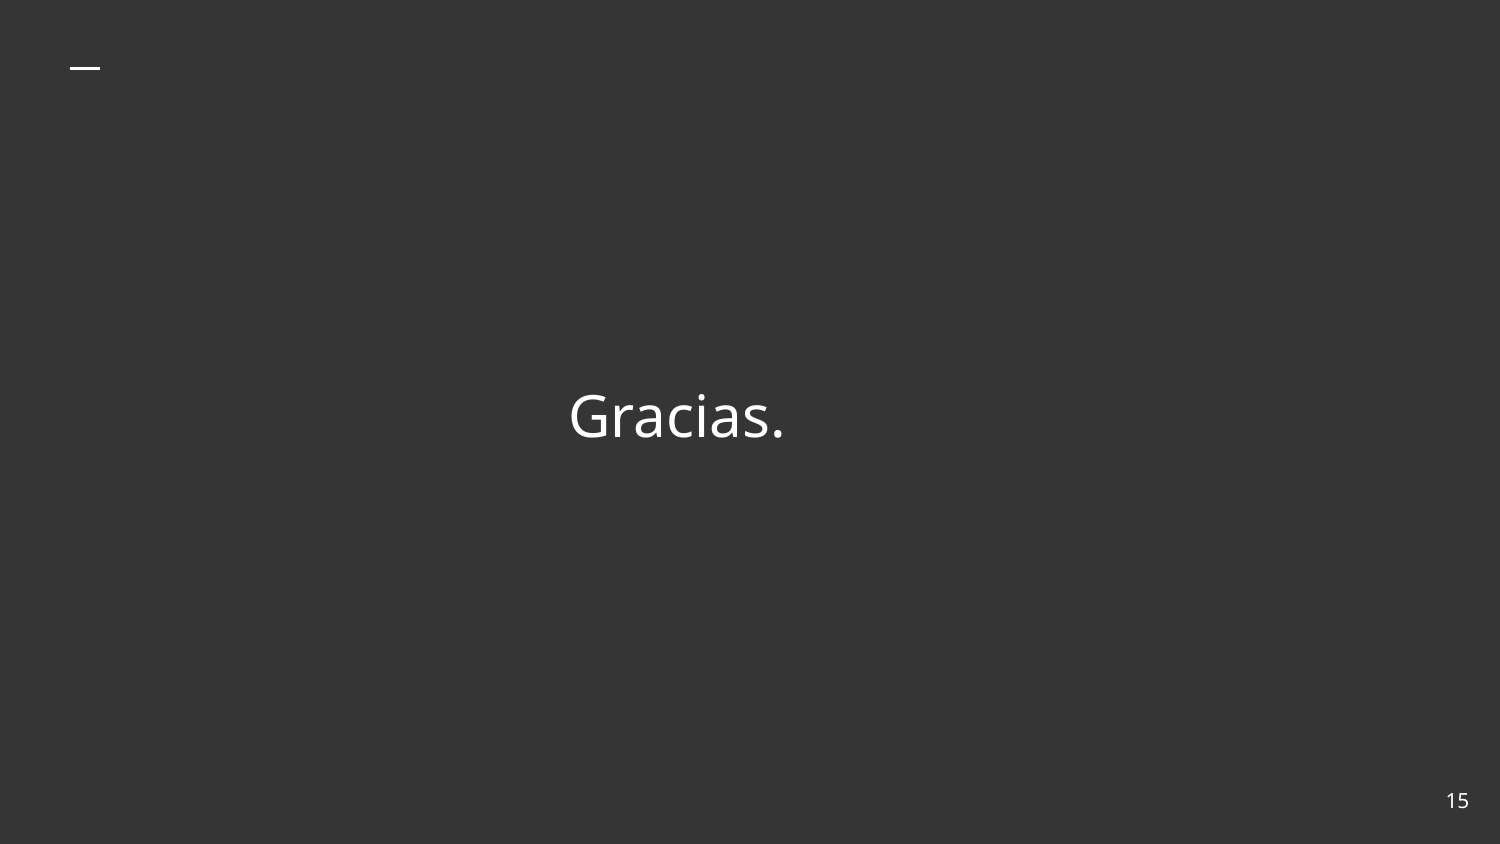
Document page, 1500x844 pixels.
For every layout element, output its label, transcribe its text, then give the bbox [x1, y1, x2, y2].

slide_number ‹#› [1394, 769, 1484, 834]
text_box Gracias. [553, 363, 1357, 458]
